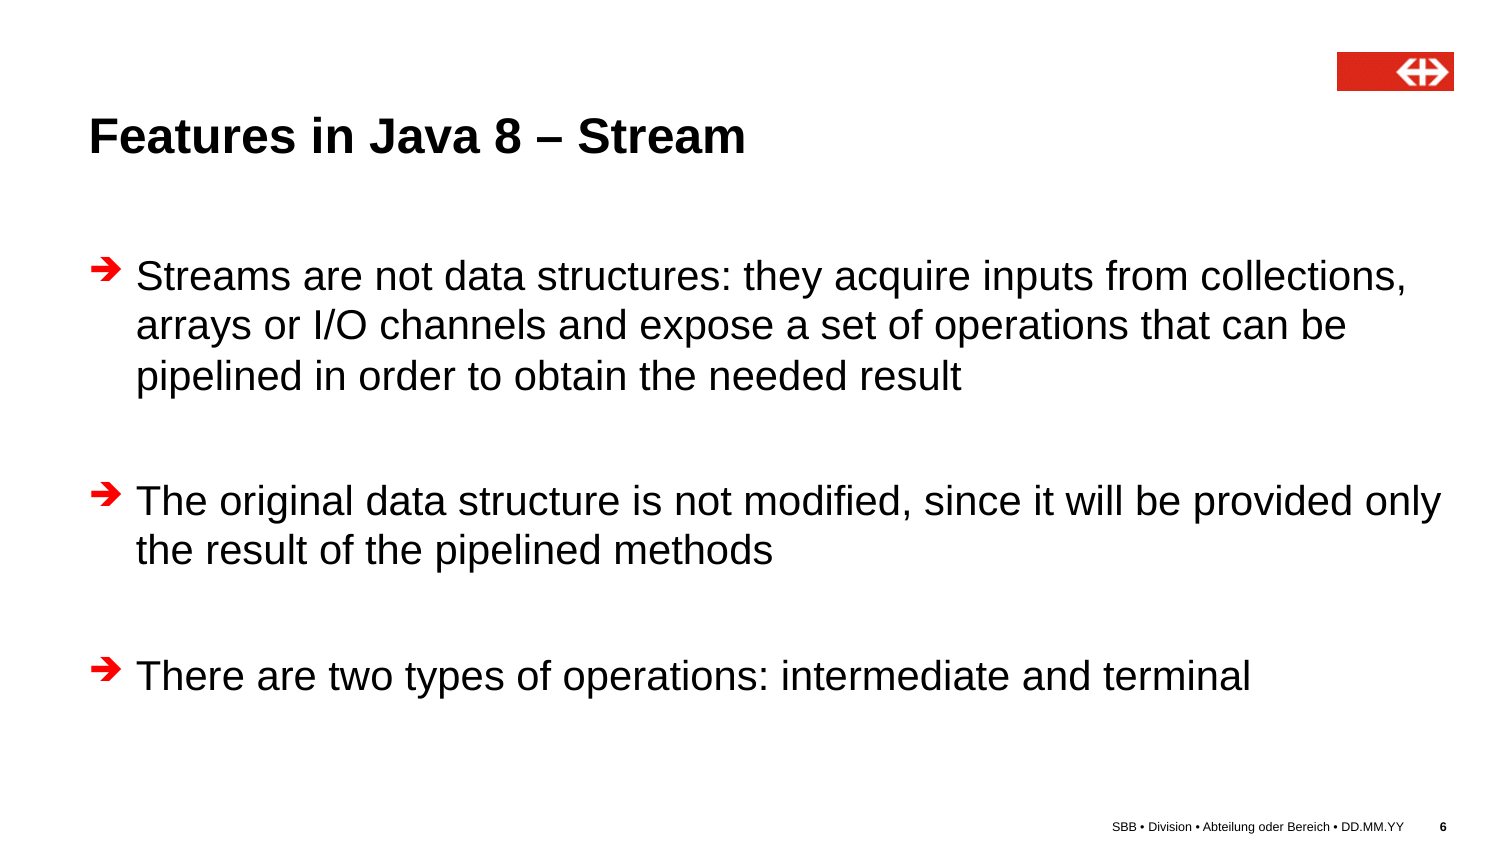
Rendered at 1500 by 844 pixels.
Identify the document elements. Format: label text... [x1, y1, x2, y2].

footer SBB • Division • Abteilung oder Bereich • DD.MM.YY [88, 811, 1404, 844]
title Features in Java 8 – Stream [88, 102, 1447, 164]
picture [1337, 52, 1454, 91]
list Streams are not data structures: they acquire inputs from collections, arrays or I/O channels and expose a set of operations that can be pipelined in order to obtain the needed result The original data structure is not modified, since it will be provided only the result of the pipelined methods There are two types of operations: intermediate and terminal [88, 185, 1447, 811]
slide_number 6 [1407, 811, 1447, 844]
